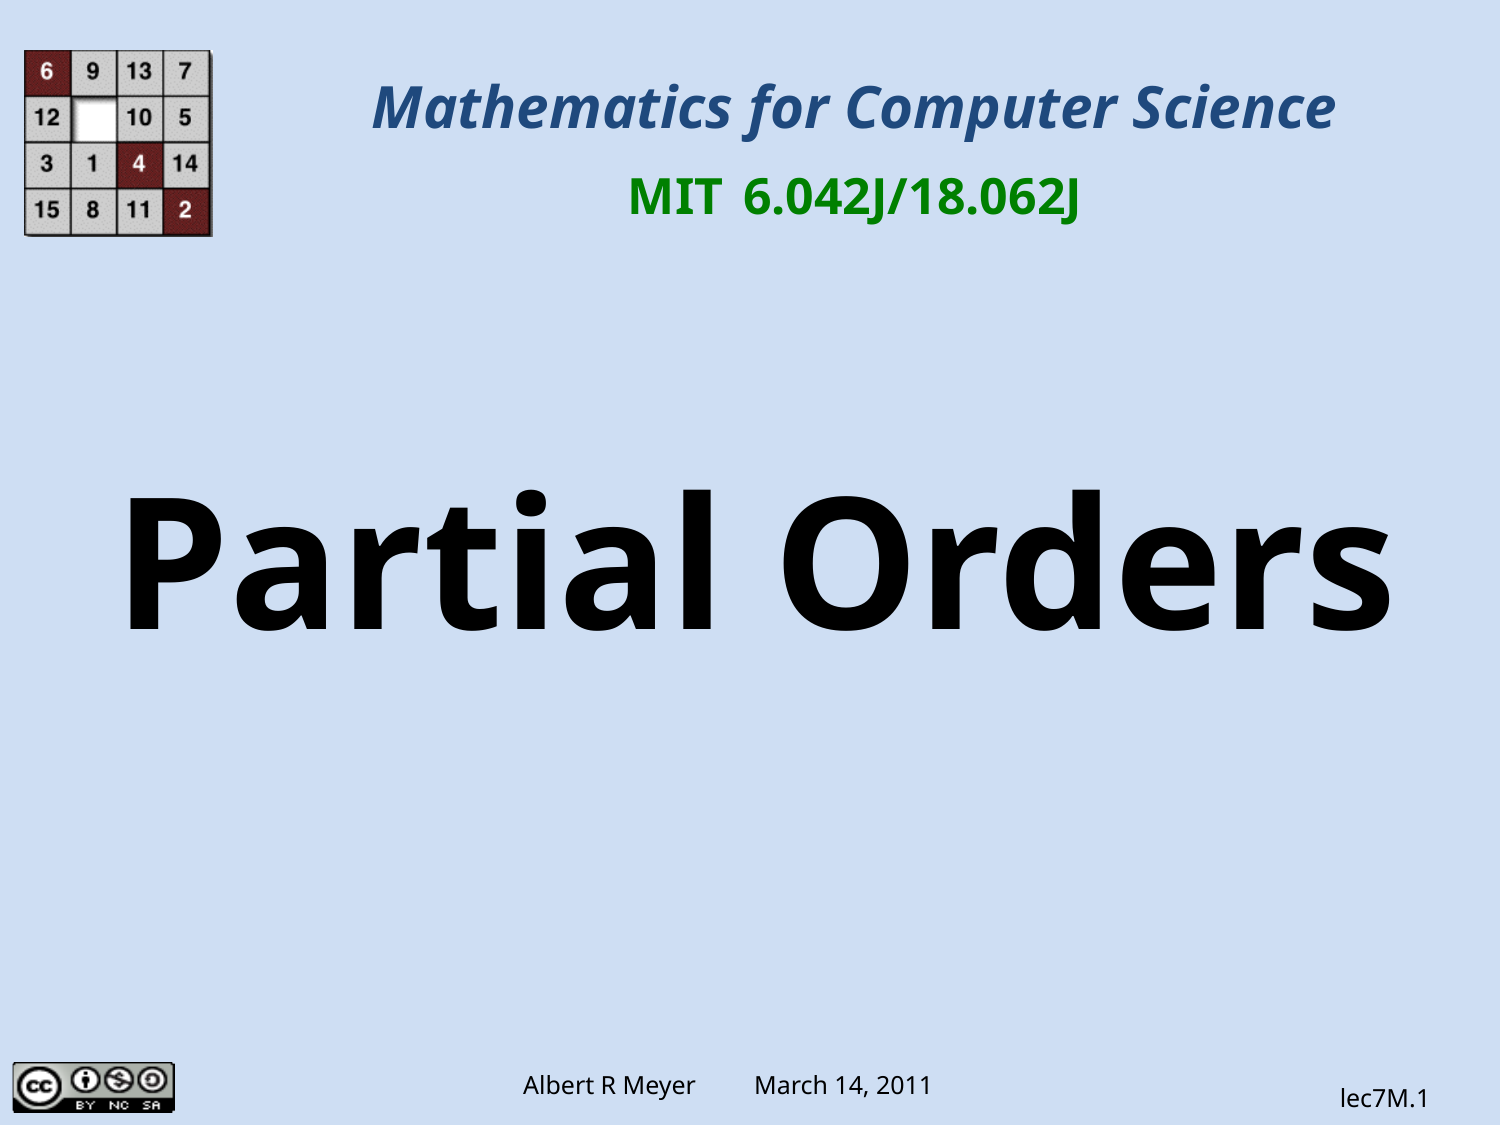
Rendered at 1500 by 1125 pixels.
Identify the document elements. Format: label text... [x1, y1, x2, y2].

picture [12, 1062, 175, 1113]
text_box Mathematics for Computer Science MIT 6.042J/18.062J [357, 62, 1353, 238]
text_box Partial Orders [24, 350, 1488, 763]
picture [24, 50, 213, 237]
